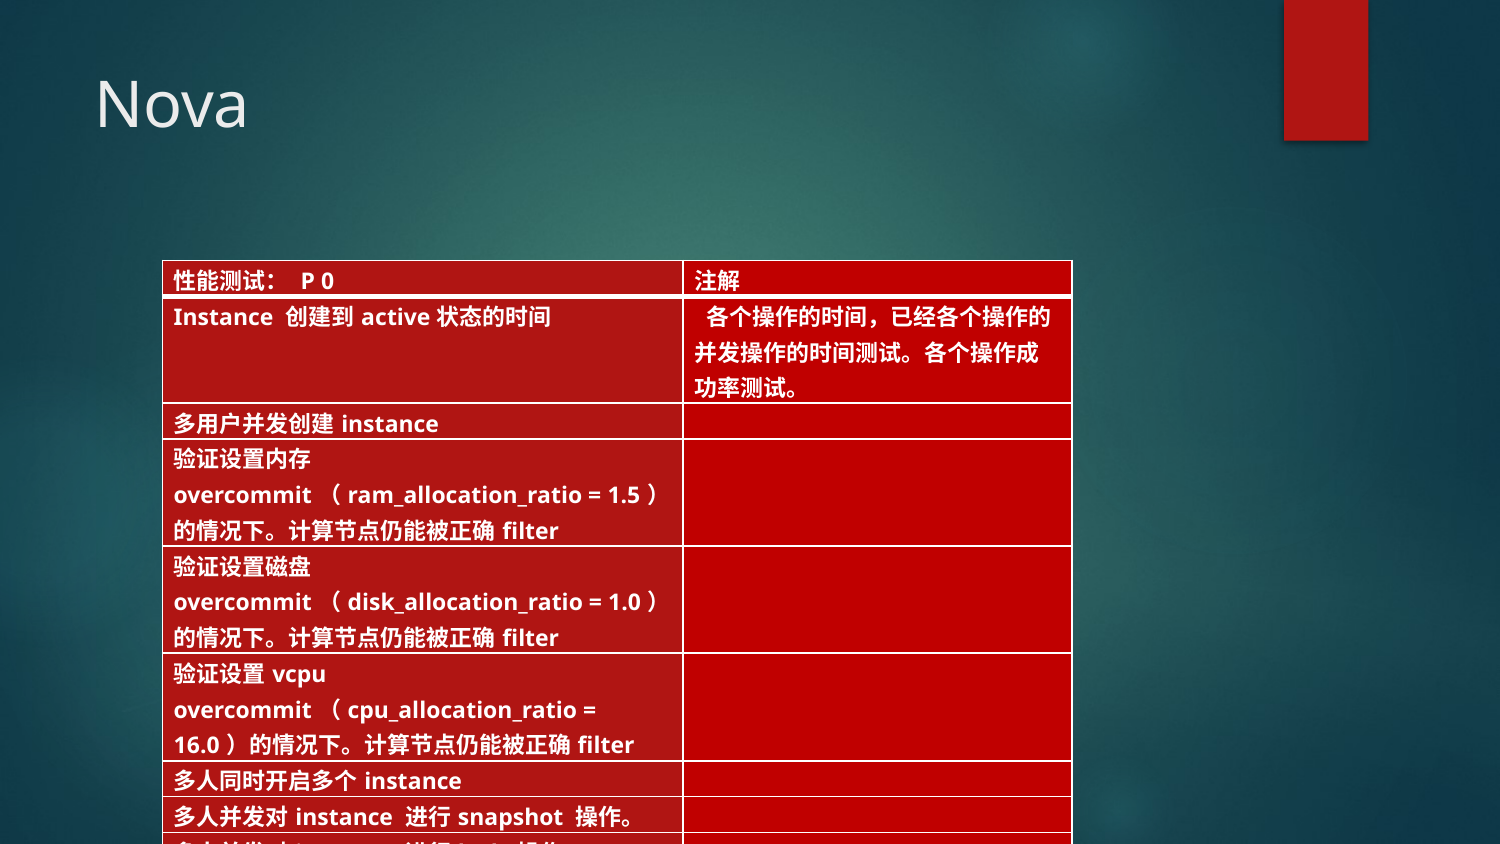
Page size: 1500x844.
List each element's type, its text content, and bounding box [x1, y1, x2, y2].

table_cell 各个操作的时间，已经各个操作的并发操作的时间测试。各个操作成功率测试。 [684, 299, 1071, 402]
table_cell [684, 547, 1071, 652]
table_cell 验证设置磁盘overcommit（disk_allocation_ratio = 1.0）的情况下。计算节点仍能被正确filter [163, 547, 682, 652]
picture [0, 0, 1500, 844]
table_header 注解 [684, 261, 1071, 294]
table_cell [684, 833, 1071, 844]
table_cell 验证设置内存overcommit（ram_allocation_ratio = 1.5）的情况下。计算节点仍能被正确filter [163, 440, 682, 545]
table_cell [684, 797, 1071, 832]
title Nova [79, 55, 1237, 229]
table_cell 多人并发对instance 进行lock 操作。 [163, 833, 682, 844]
table_cell [684, 440, 1071, 545]
table_cell [684, 404, 1071, 438]
table_cell [684, 762, 1071, 796]
table_cell 多人并发对instance 进行snapshot 操作。 [163, 797, 682, 832]
table_cell 多用户并发创建instance [163, 404, 682, 438]
table_cell 多人同时开启多个instance [163, 762, 682, 796]
table_cell 验证设置vcpu overcommit（cpu_allocation_ratio = 16.0）的情况下。计算节点仍能被正确filter [163, 654, 682, 760]
table_cell Instance 创建到active状态的时间 [163, 299, 682, 402]
table_header 性能测试： P 0 [163, 261, 682, 294]
table_cell [684, 654, 1071, 760]
